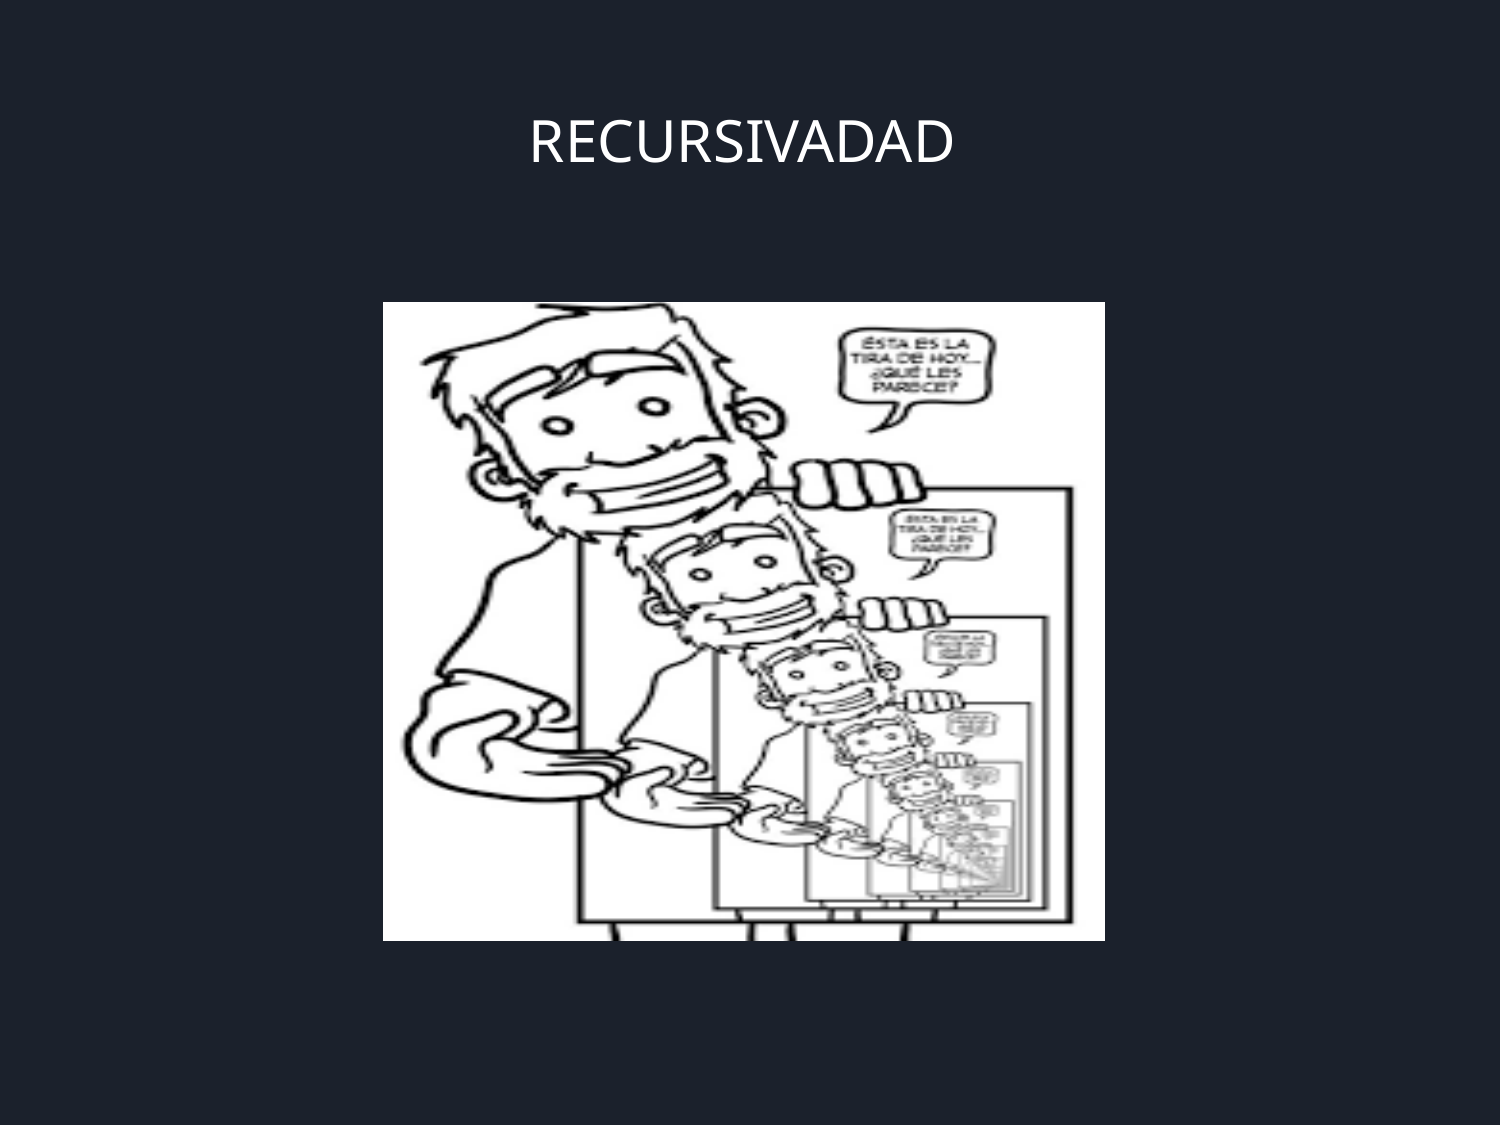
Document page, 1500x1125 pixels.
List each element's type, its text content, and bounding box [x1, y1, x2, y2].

title RECURSIVADAD [75, 45, 1425, 233]
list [383, 302, 1105, 941]
